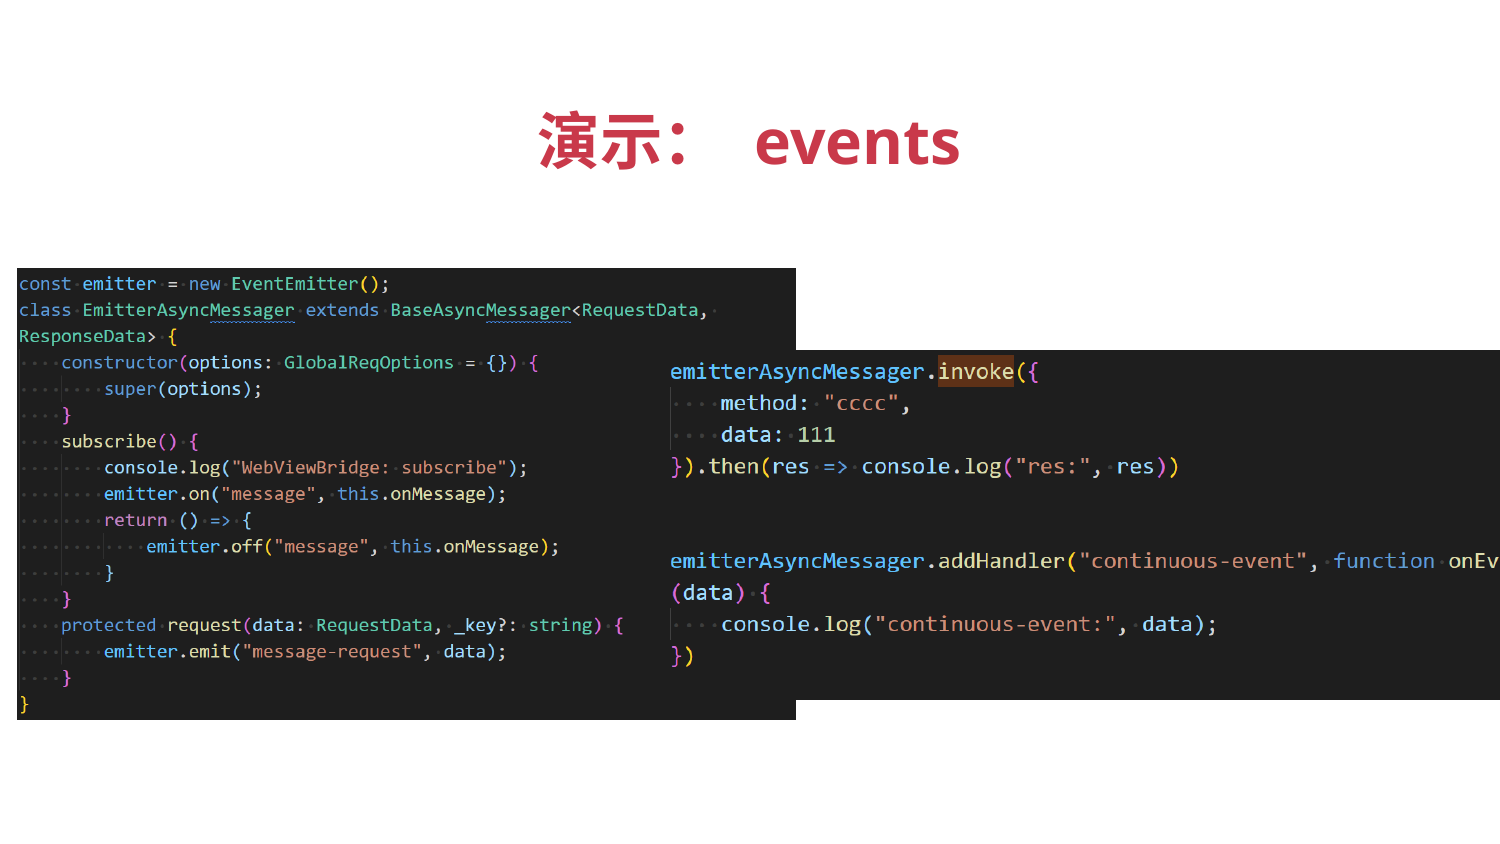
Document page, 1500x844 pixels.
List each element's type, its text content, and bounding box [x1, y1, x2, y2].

text_box 演示： events [522, 94, 978, 185]
picture [17, 268, 1500, 720]
